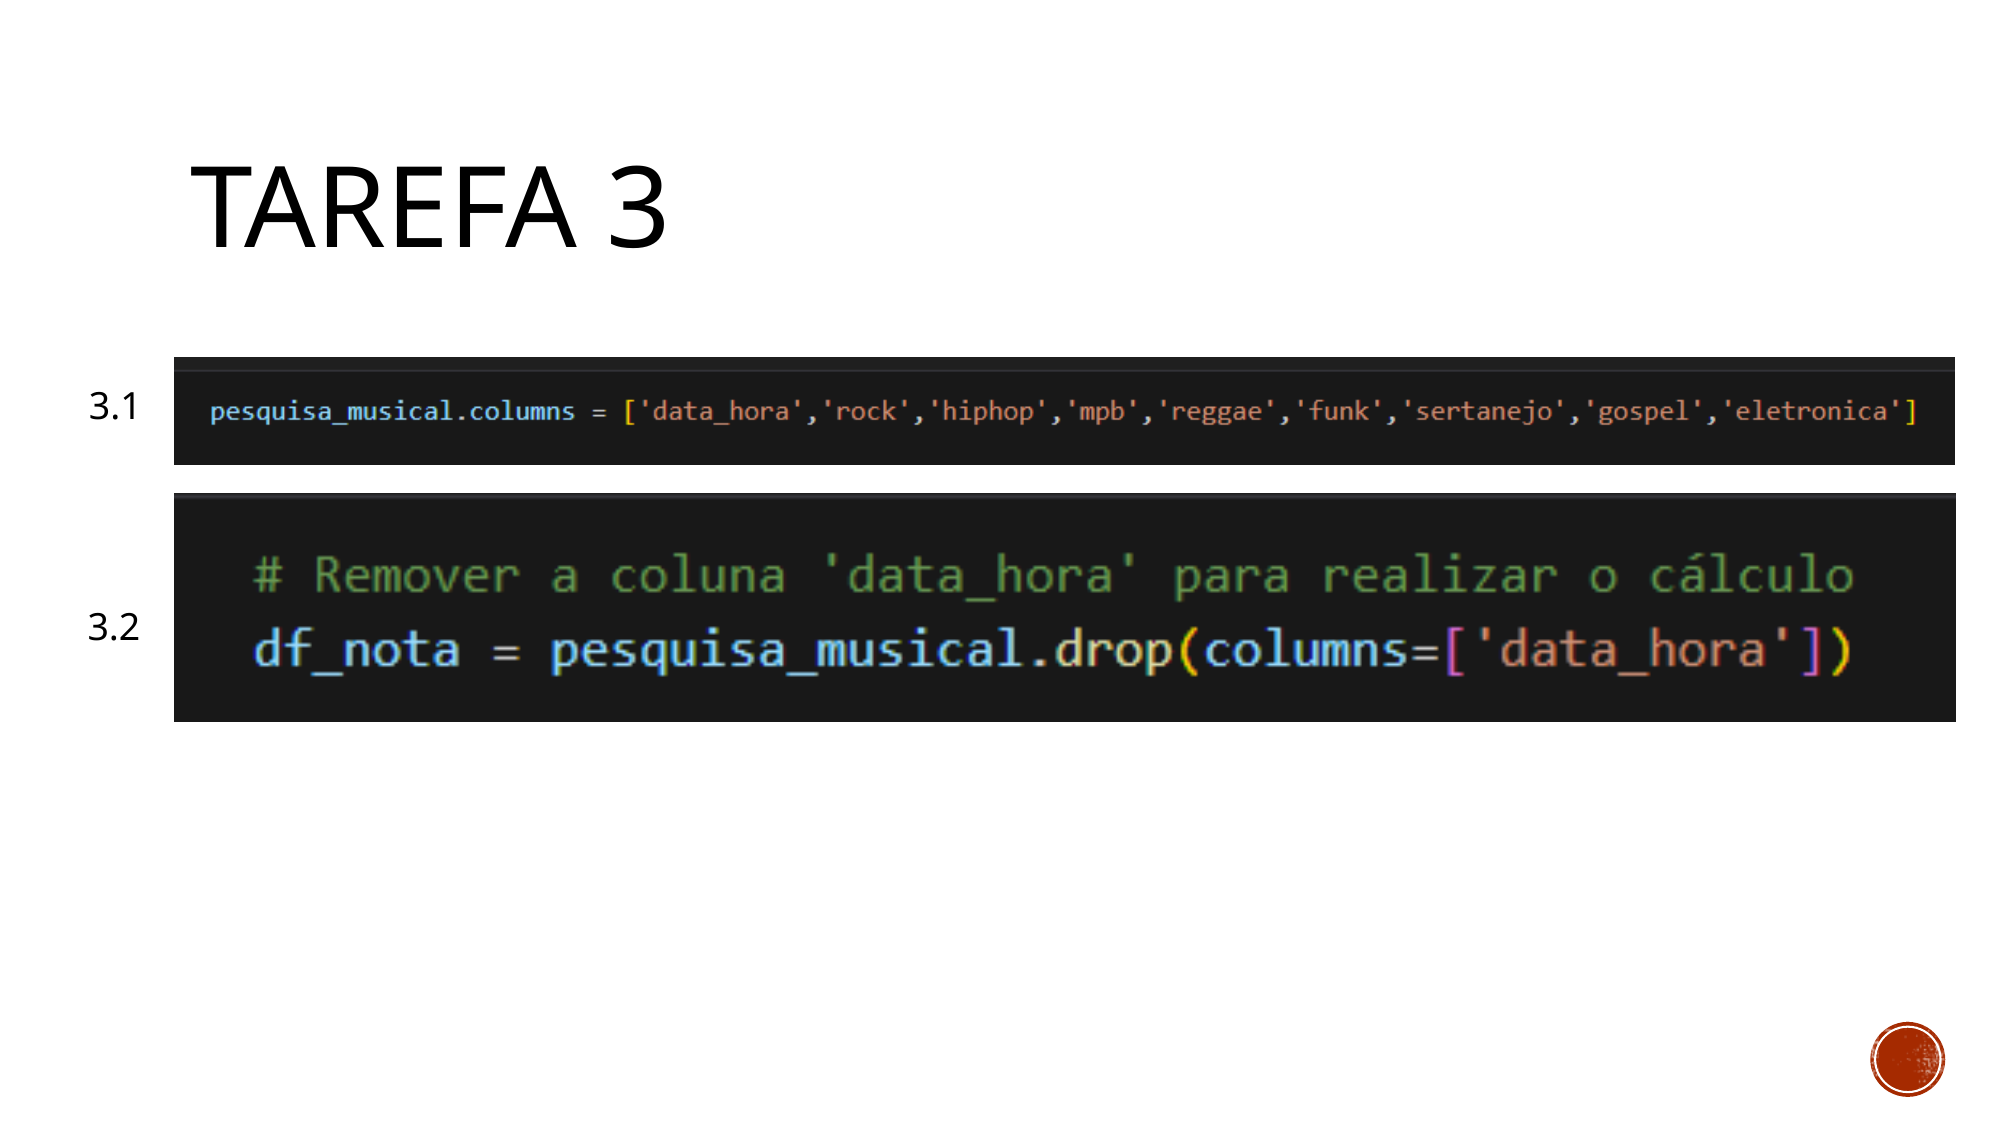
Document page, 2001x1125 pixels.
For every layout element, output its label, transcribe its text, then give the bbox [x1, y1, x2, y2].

text_box 3.2 [72, 596, 156, 656]
title Tarefa 3 [175, 79, 1826, 344]
picture [174, 493, 1956, 722]
text_box 3.1 [74, 374, 157, 434]
picture [174, 357, 1955, 464]
